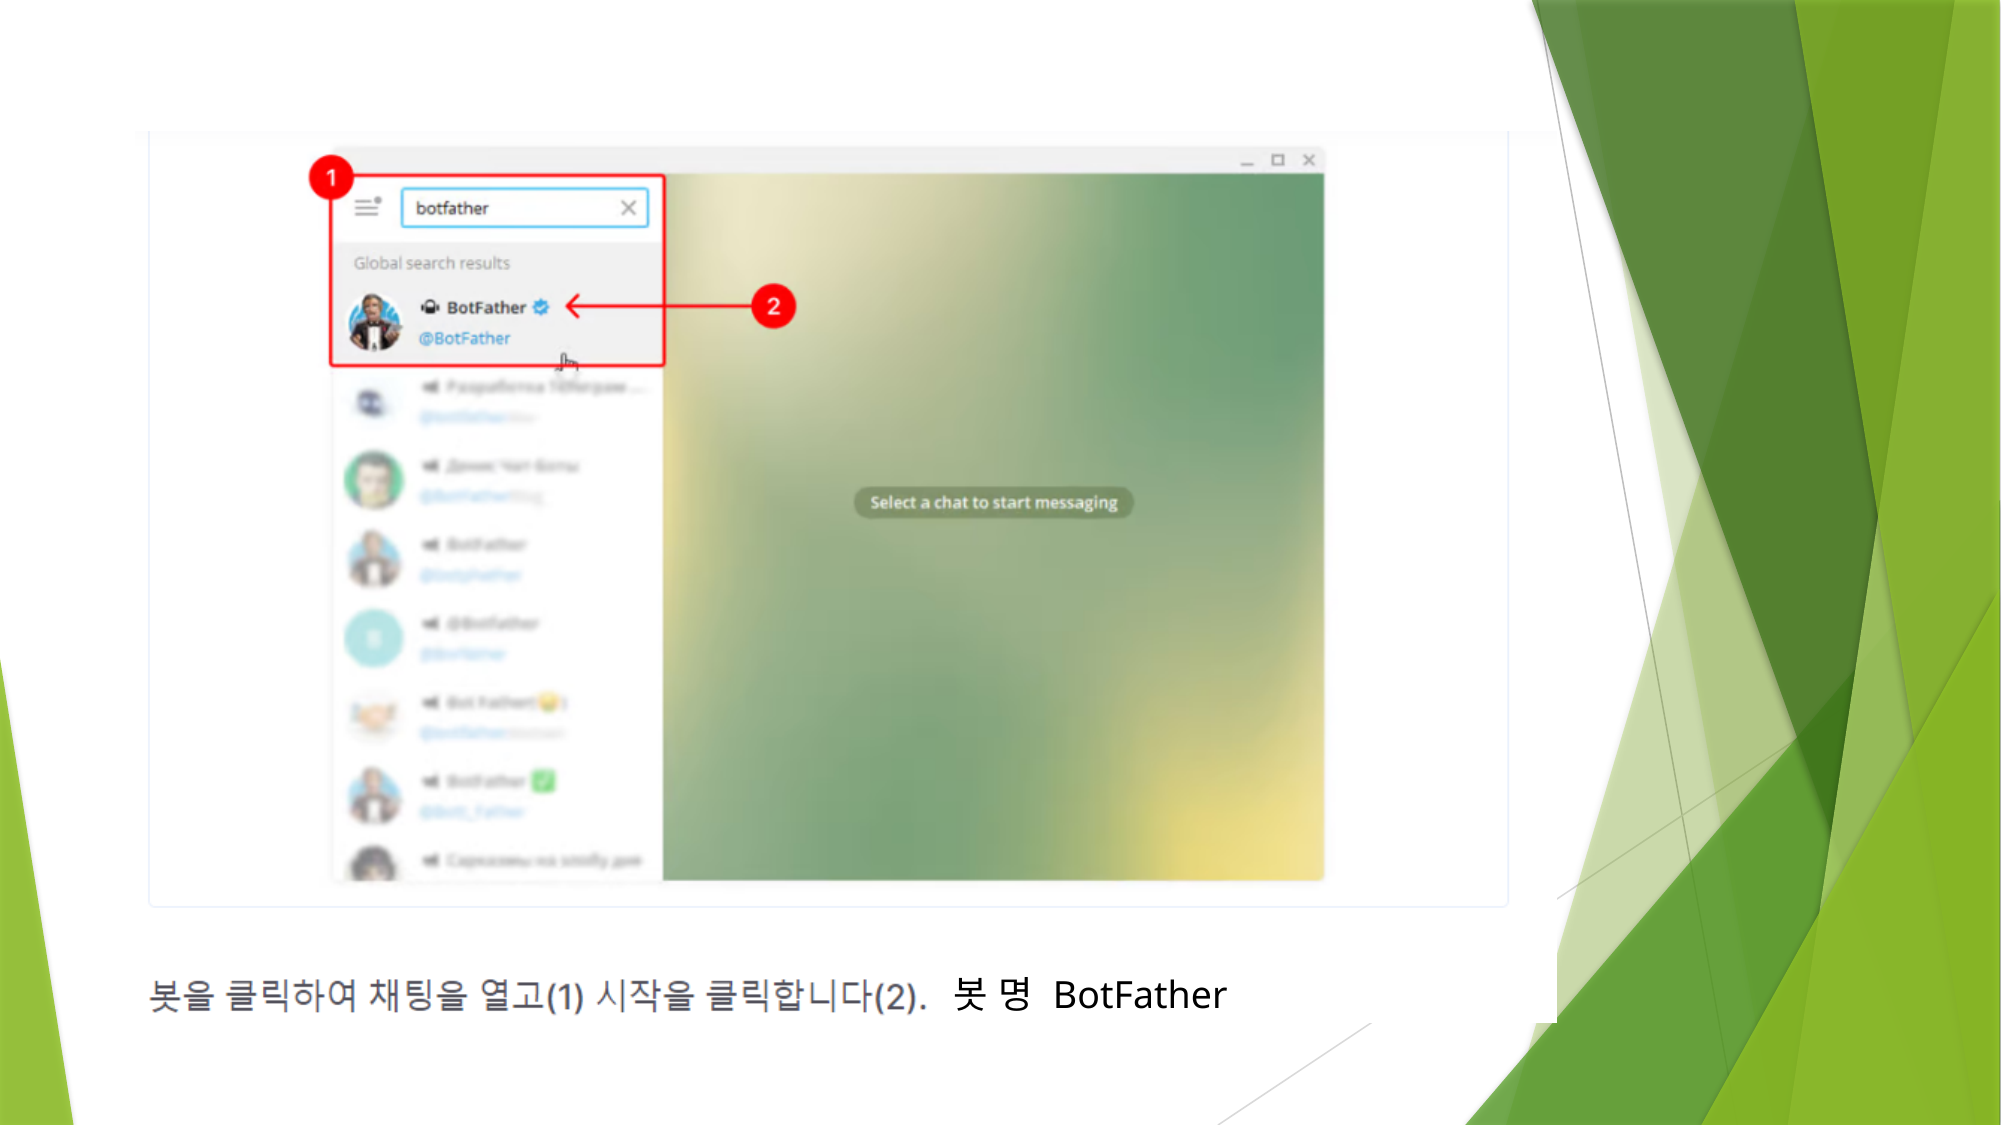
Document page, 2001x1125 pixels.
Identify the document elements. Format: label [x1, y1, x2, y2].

picture [135, 130, 1558, 1024]
